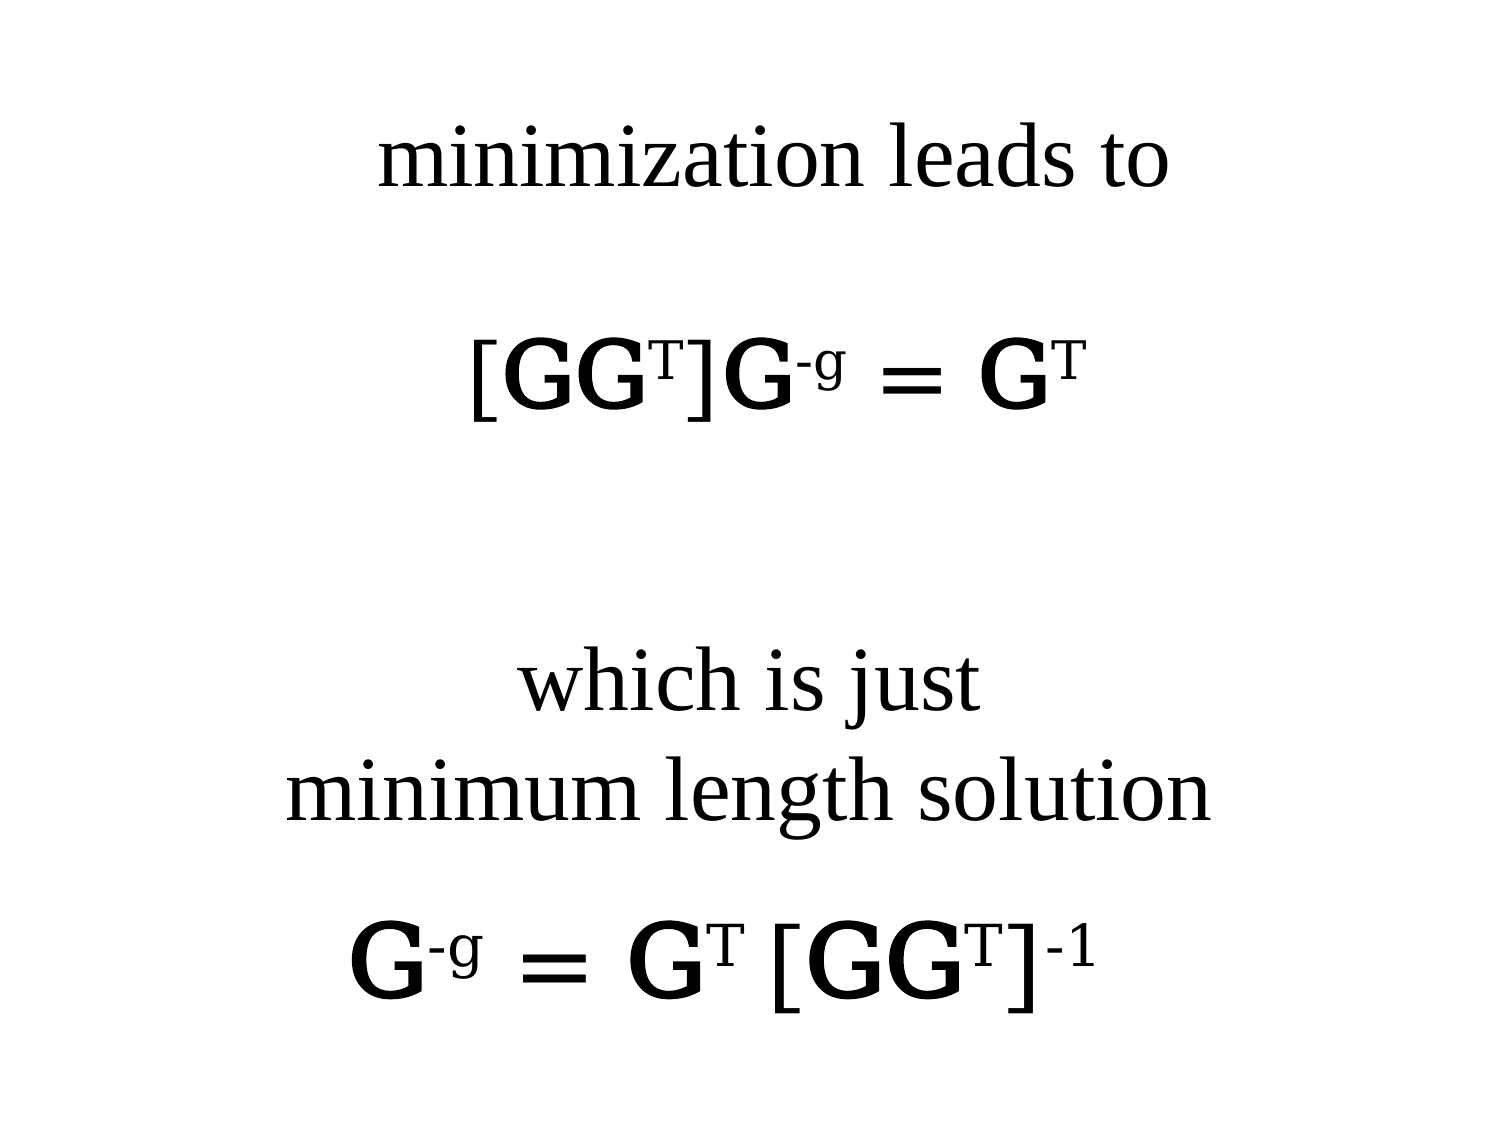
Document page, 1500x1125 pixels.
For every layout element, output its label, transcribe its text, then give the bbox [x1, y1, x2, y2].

title which is just minimum length solution [75, 545, 1425, 913]
text_box minimization leads to [GGT]G-g = GT [99, 87, 1450, 538]
text_box G-g = GT [GGT]-1 [49, 862, 1400, 1050]
